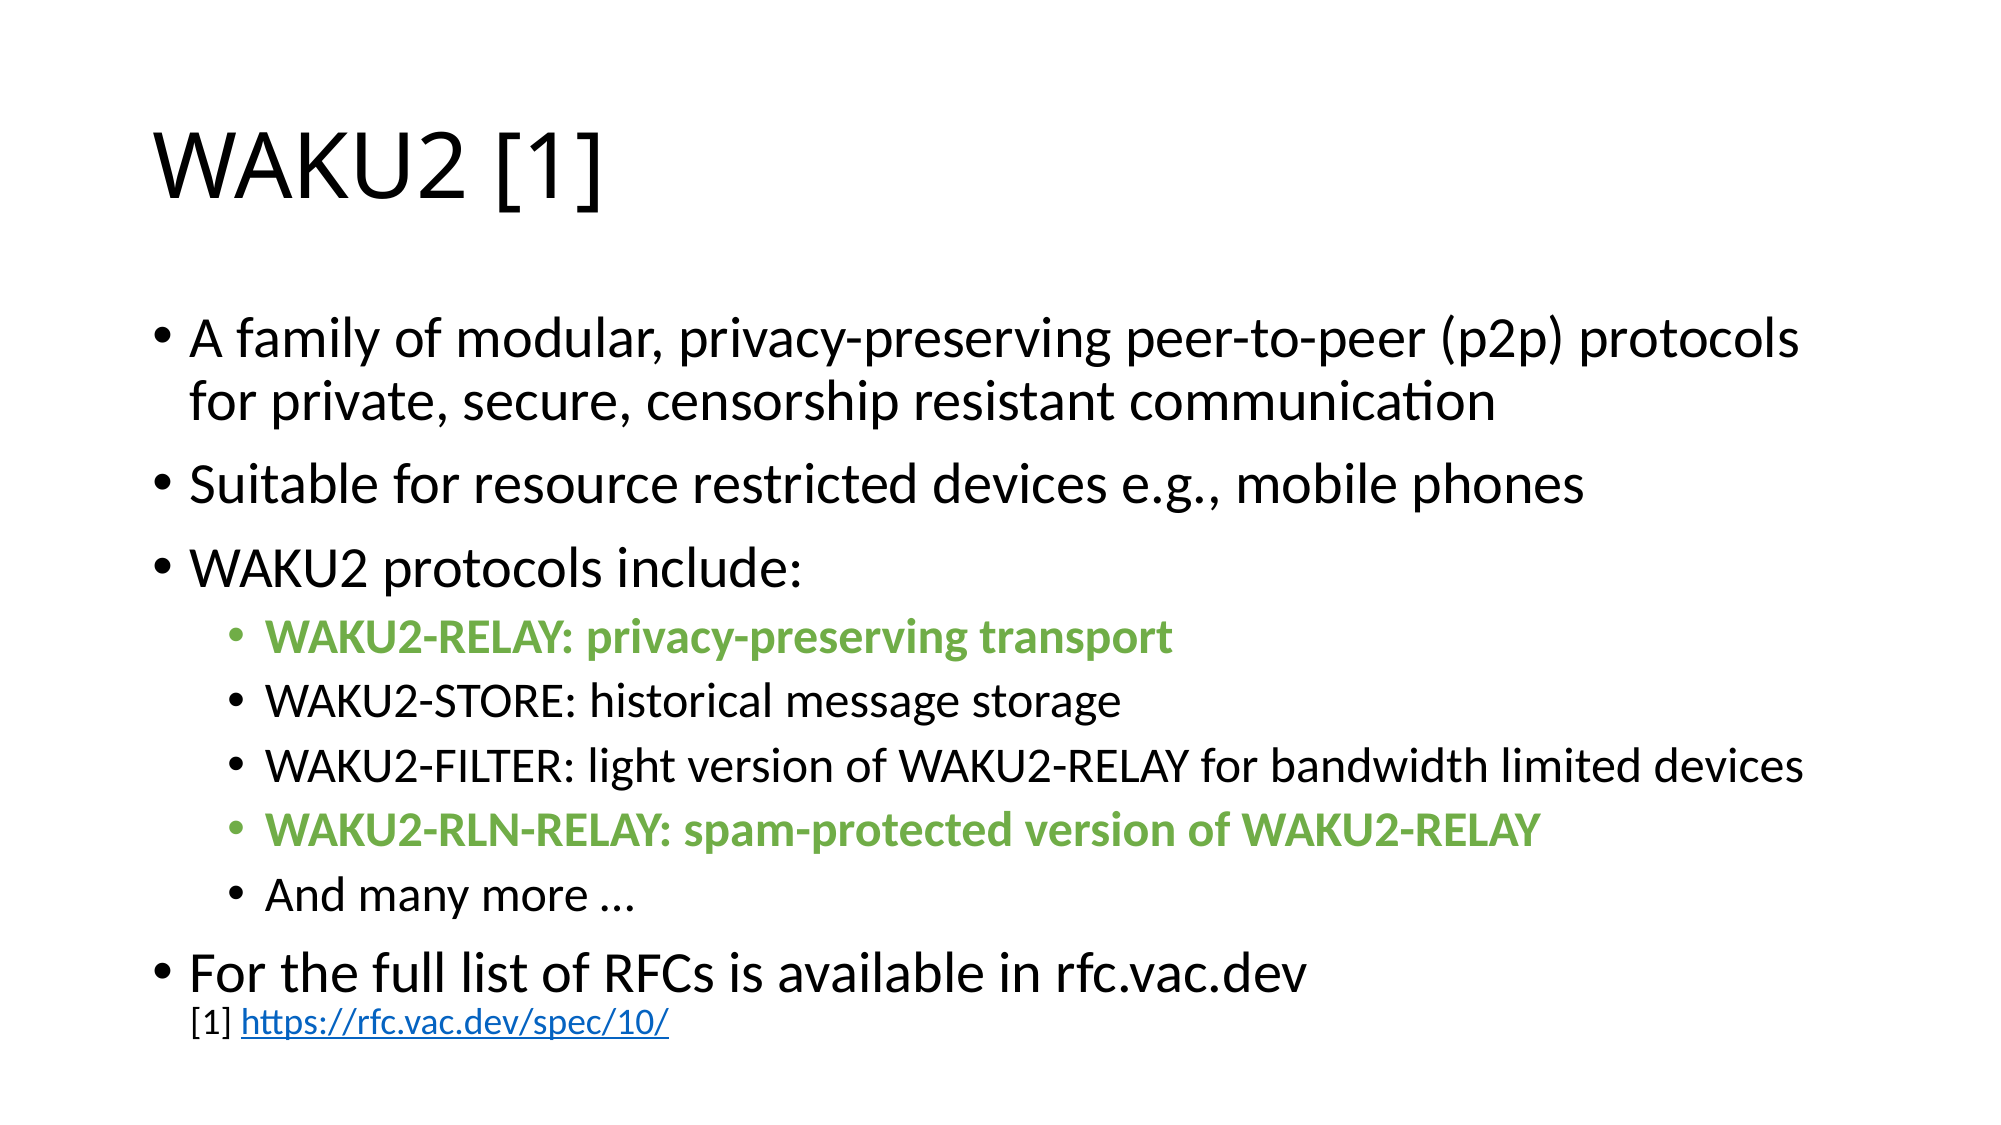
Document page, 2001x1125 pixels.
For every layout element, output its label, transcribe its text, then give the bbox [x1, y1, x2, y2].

title WAKU2 [1] [137, 59, 1863, 278]
text_box [1] https://rfc.vac.dev/spec/10/ [175, 989, 1361, 1049]
list A family of modular, privacy-preserving peer-to-peer (p2p) protocols for private, secure, censorship resistant communication Suitable for resource restricted devices e.g., mobile phones WAKU2 protocols include: WAKU2-RELAY: privacy-preserving transport WAKU2-STORE: historical message storage WAKU2-FILTER: light version of WAKU2-RELAY for bandwidth limited devices WAKU2-RLN-RELAY: spam-protected version of WAKU2-RELAY And many more … For the full list of RFCs is available in rfc.vac.dev [137, 299, 1863, 1014]
